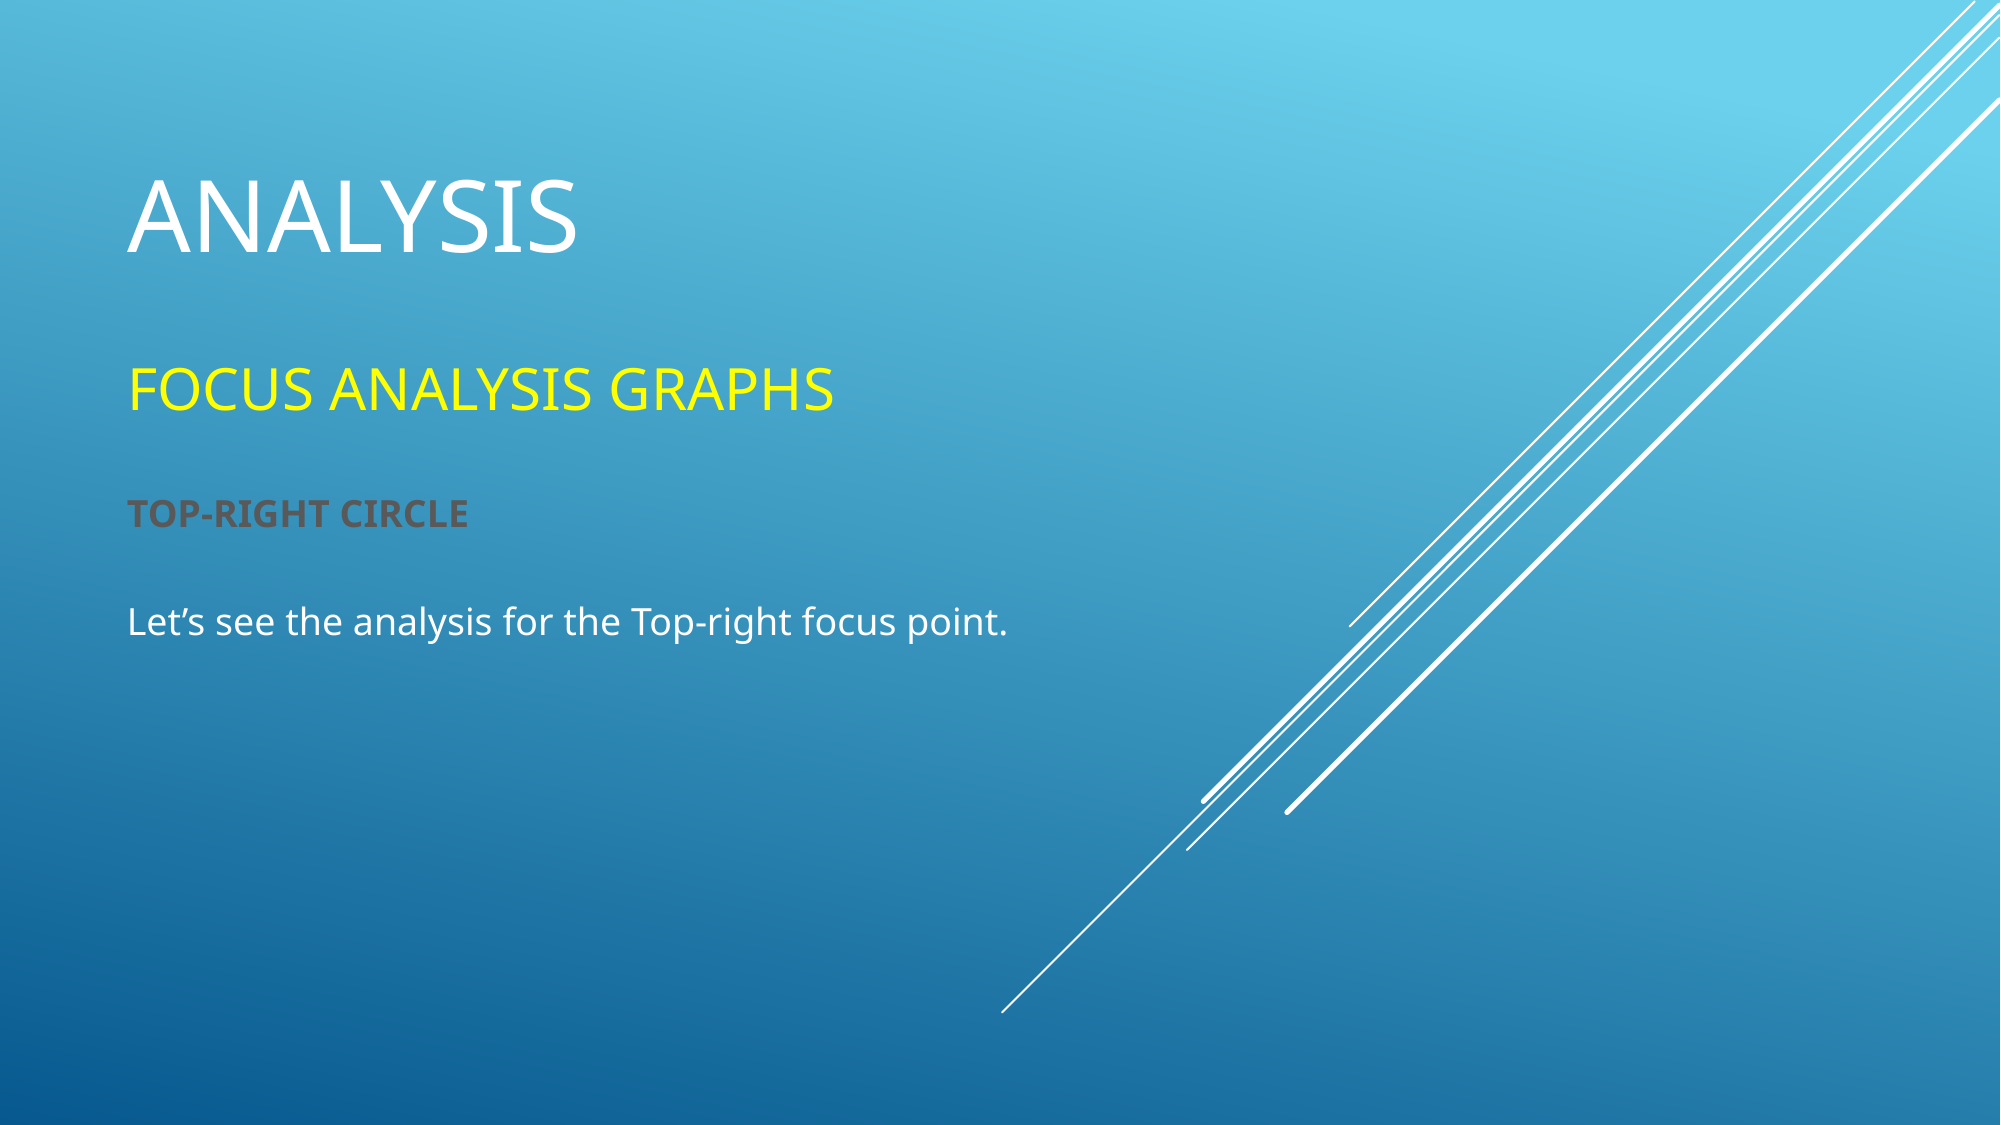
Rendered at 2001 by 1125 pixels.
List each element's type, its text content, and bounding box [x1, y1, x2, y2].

subtitle FOCUS ANALYSIS GRAPHS [112, 345, 1163, 487]
text_box TOP-RIGHT CIRCLE [112, 482, 566, 543]
text_box Let’s see the analysis for the Top-right focus point. [112, 590, 1082, 651]
title ANALYSIS [112, 112, 1425, 280]
